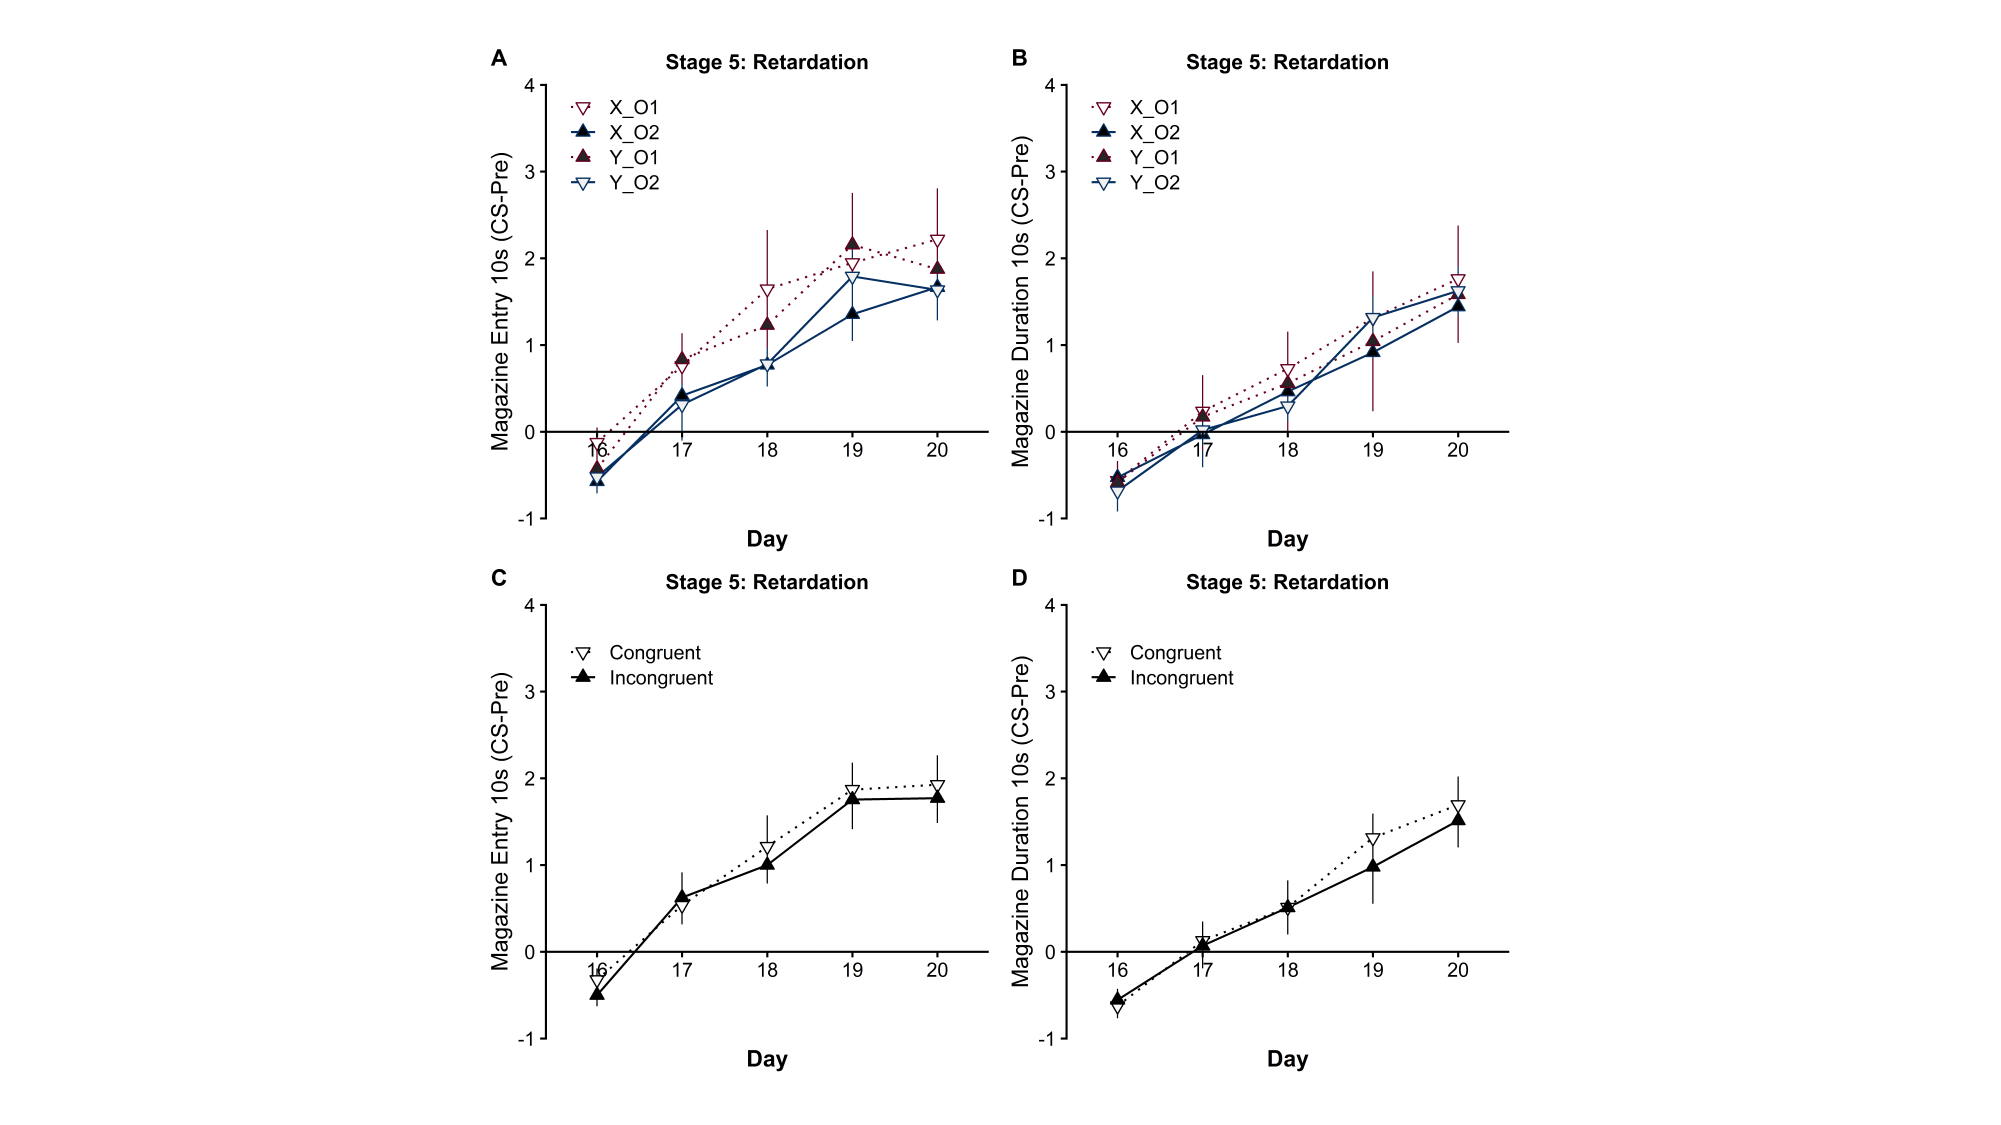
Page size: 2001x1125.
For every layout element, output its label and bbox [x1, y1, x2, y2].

picture [468, 30, 1532, 1094]
